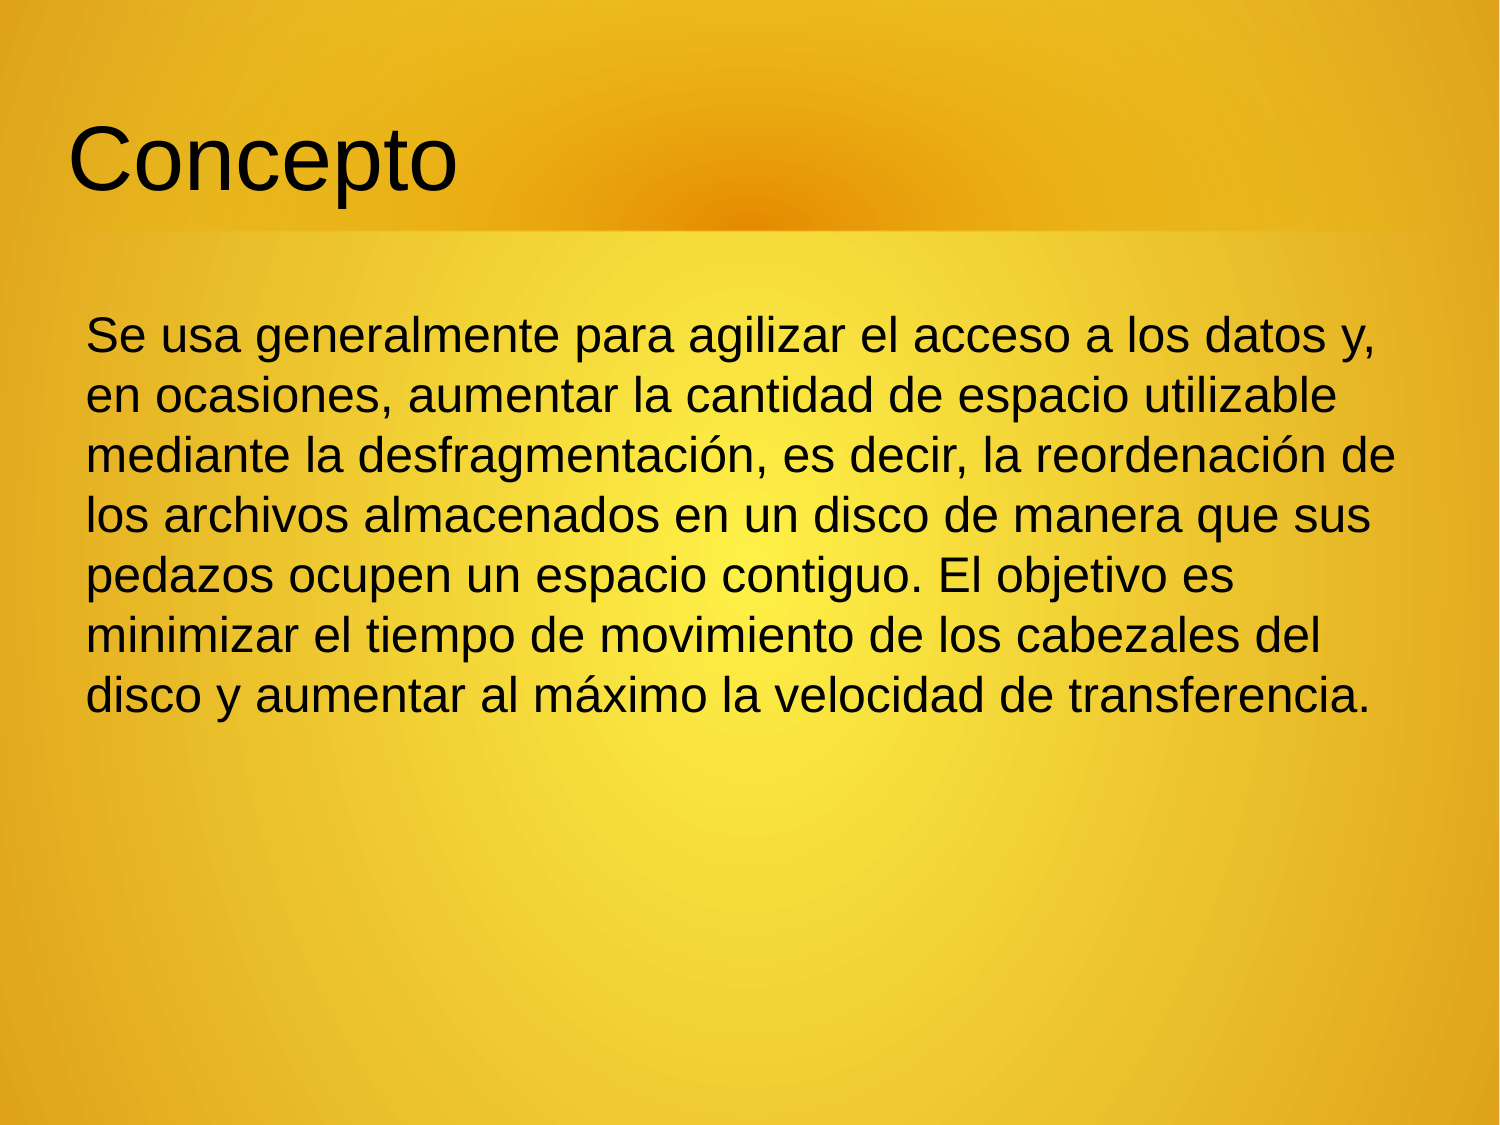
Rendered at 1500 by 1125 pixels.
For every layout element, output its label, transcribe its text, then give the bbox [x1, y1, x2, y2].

text_box Concepto [67, 60, 1418, 248]
text_box Se usa generalmente para agilizar el acceso a los datos y, en ocasiones, aumentar la cantidad de espacio utilizable mediante la desfragmentación, es decir, la reordenación de los archivos almacenados en un disco de manera que sus pedazos ocupen un espacio contiguo. El objetivo es minimizar el tiempo de movimiento de los cabezales del disco y aumentar al máximo la velocidad de transferencia. [70, 295, 1418, 704]
picture [0, 0, 1500, 1125]
